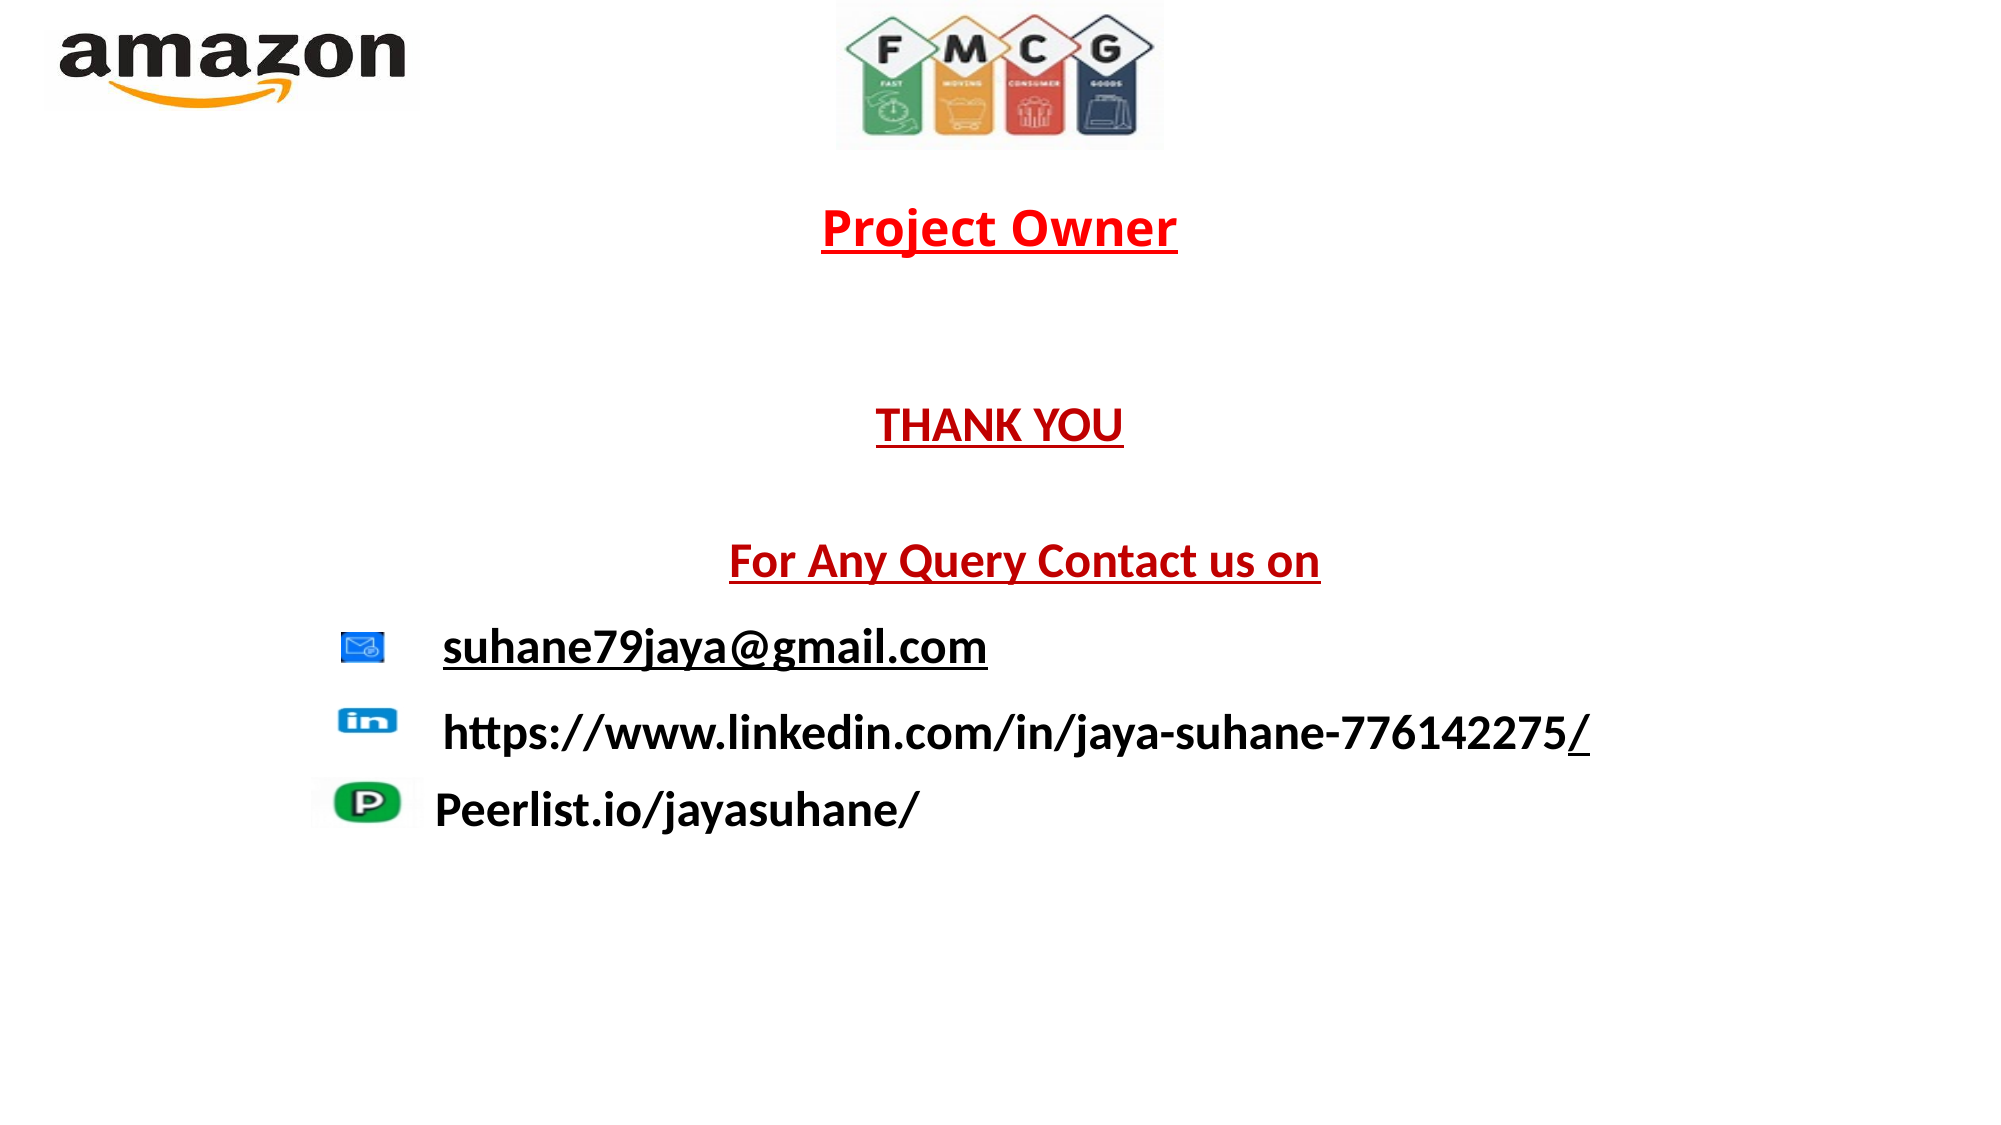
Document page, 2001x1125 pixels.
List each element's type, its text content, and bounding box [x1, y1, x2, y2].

picture [328, 704, 407, 736]
title Project Owner [249, 184, 1750, 265]
subtitle THANK YOU For Any Query Contact us on suhane79jaya@gmail.com https://www.linkedin.com/in/jaya-suhane-776142275/ Peerlist.io/jayasuhane/ [249, 390, 1750, 970]
picture [341, 632, 386, 663]
picture [311, 777, 425, 828]
picture [836, 0, 1164, 150]
picture [44, 30, 420, 111]
